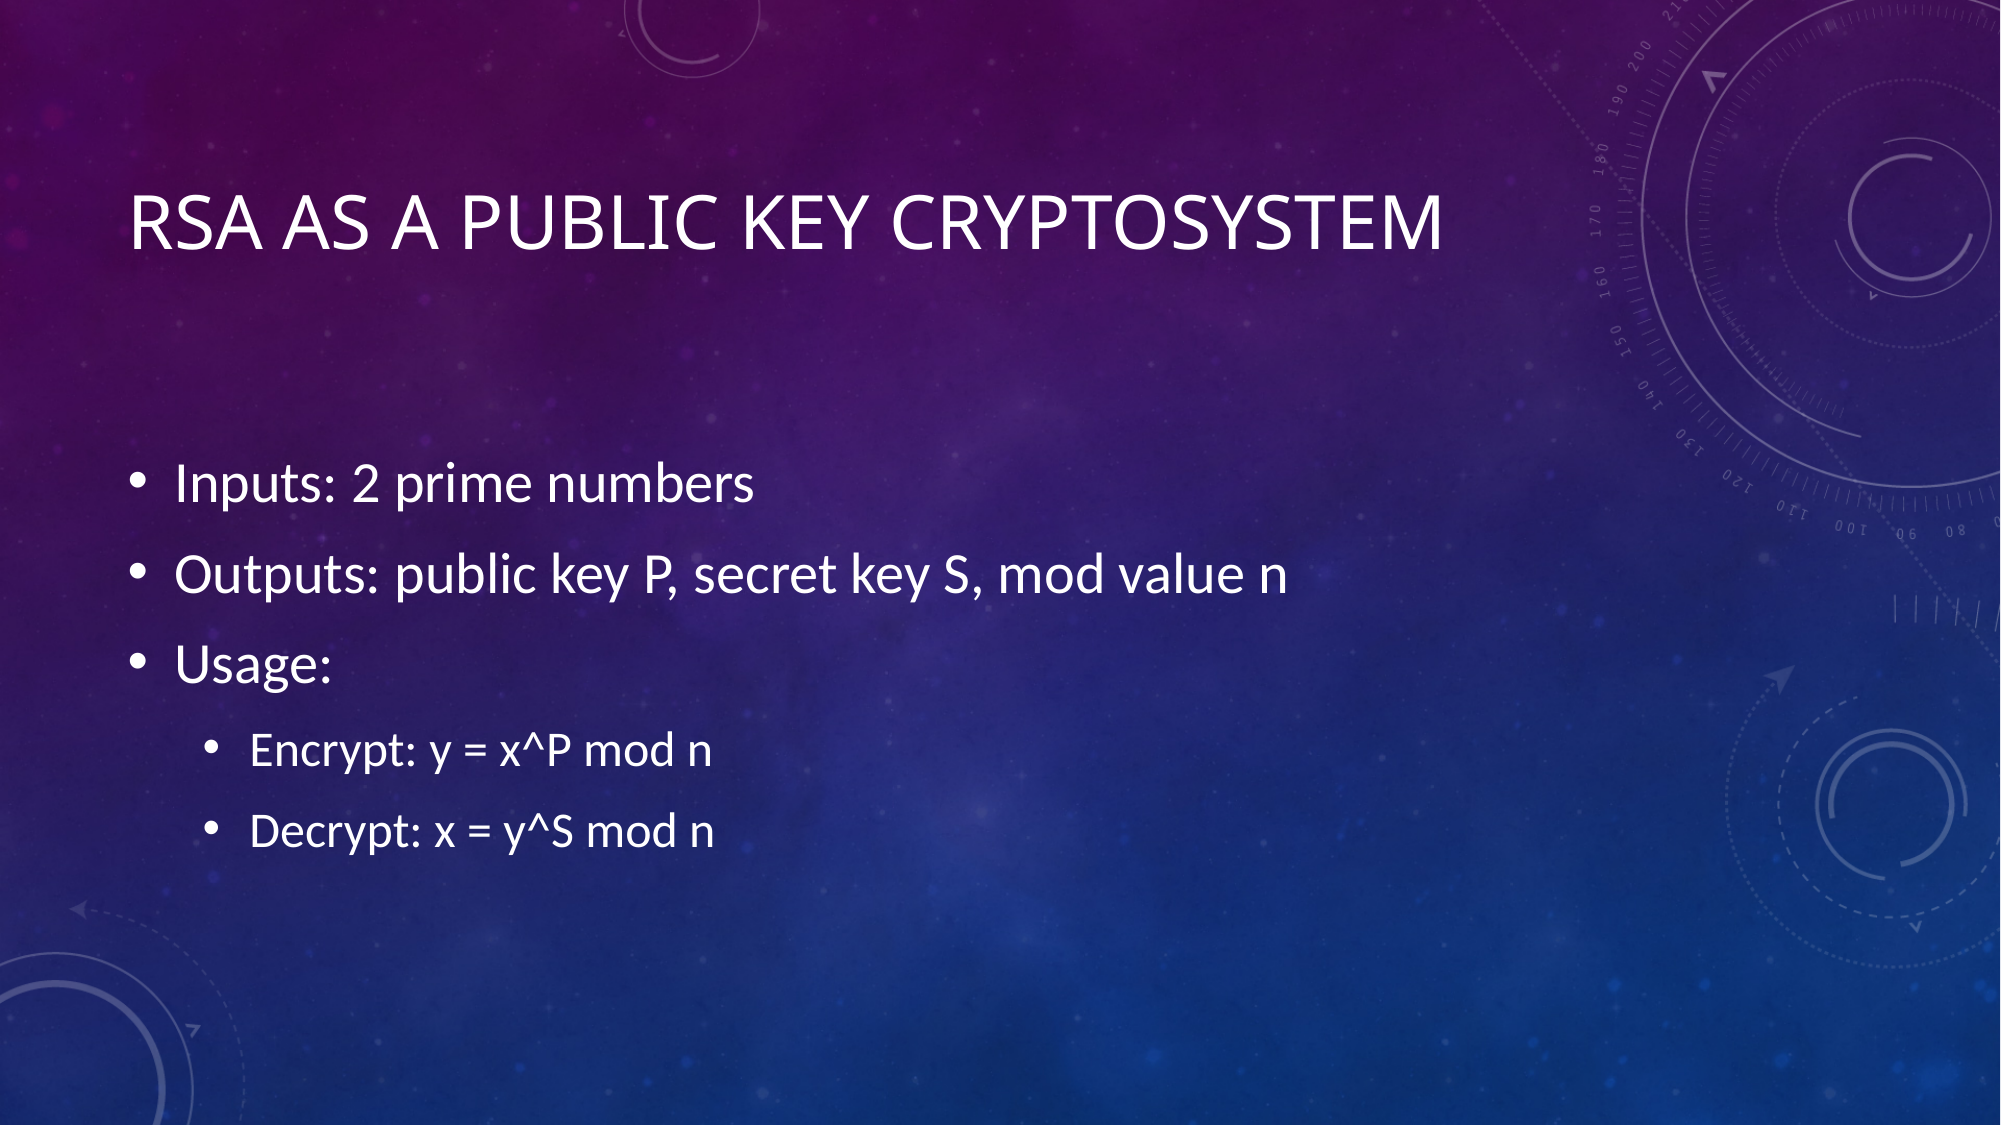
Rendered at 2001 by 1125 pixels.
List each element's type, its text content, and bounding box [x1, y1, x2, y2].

title Rsa as a public key cryptosystem [112, 99, 1775, 339]
list Inputs: 2 prime numbers Outputs: public key P, secret key S, mod value n Usage: Encrypt: y = x^P mod n Decrypt: x = y^S mod n [112, 351, 1775, 950]
picture [0, 0, 2001, 1125]
